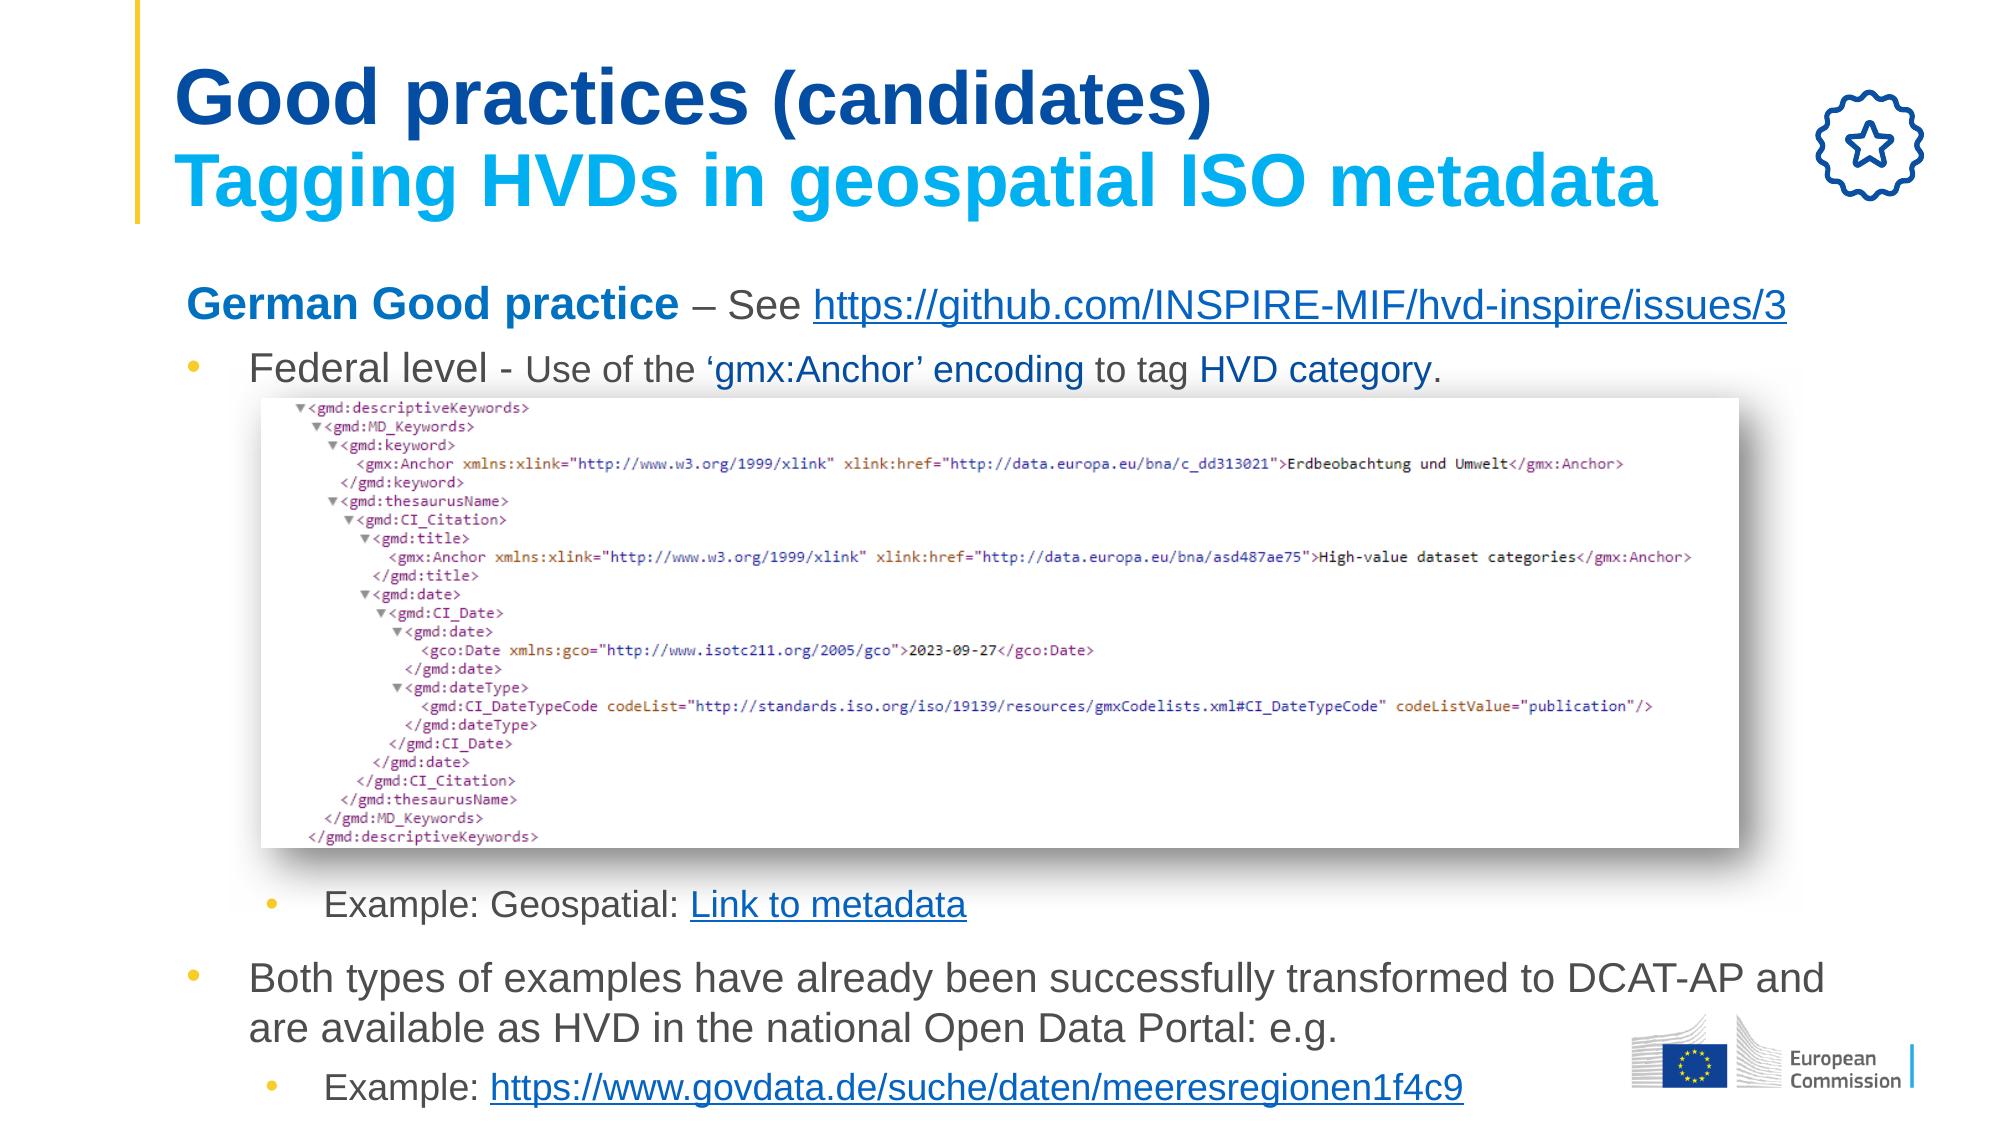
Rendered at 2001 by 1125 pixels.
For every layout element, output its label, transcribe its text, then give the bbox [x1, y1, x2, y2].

picture [1631, 1013, 1915, 1091]
list German Good practice – See https://github.com/INSPIRE-MIF/hvd-inspire/issues/3 Federal level - Use of the ‘gmx:Anchor’ encoding to tag HVD category. Example: Geospatial: Link to metadata Both types of examples have already been successfully transformed to DCAT-AP and are available as HVD in the national Open Data Portal: e.g. Example: https://www.govdata.de/suche/daten/meeresregionen1f4c9 [158, 265, 1843, 950]
picture [260, 398, 1739, 848]
picture [1800, 70, 1938, 221]
title Good practices (candidates) Tagging HVDs in geospatial ISO metadata [159, 94, 1796, 223]
